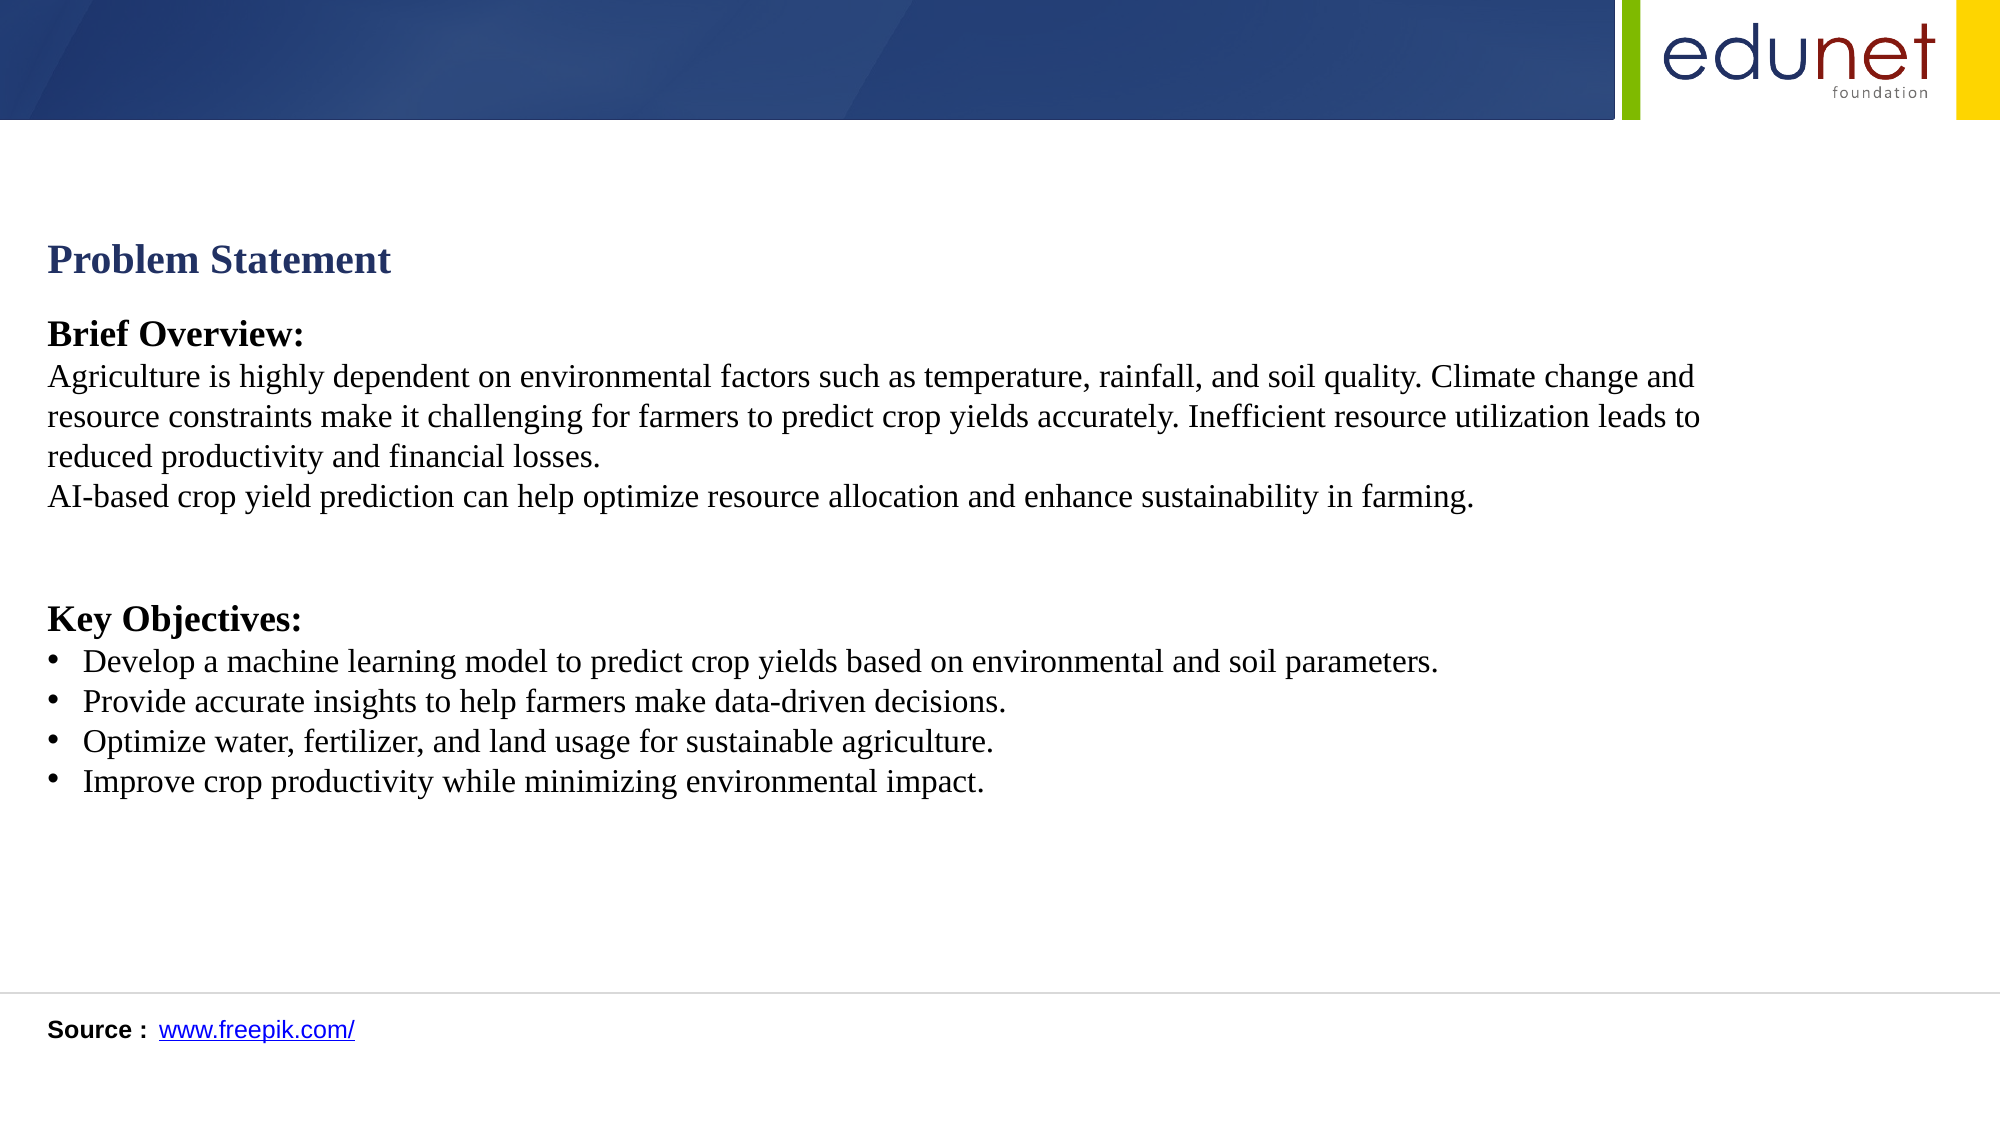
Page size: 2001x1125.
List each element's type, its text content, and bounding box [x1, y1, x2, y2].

text_box Source : [32, 1006, 144, 1052]
text_box Brief Overview: Agriculture is highly dependent on environmental factors such as temperature, rainfall, and soil quality. Climate change and resource constraints make it challenging for farmers to predict crop yields accurately. Inefficient resource utilization leads to reduced productivity and financial losses. AI-based crop yield prediction can help optimize resource allocation and enhance sustainability in farming. Key Objectives: Develop a machine learning model to predict crop yields based on environmental and soil parameters. Provide accurate insights to help farmers make data-driven decisions. Optimize water, fertilizer, and land usage for sustainable agriculture. Improve crop productivity while minimizing environmental impact. [32, 257, 1745, 851]
text_box www.freepik.com/ [144, 1006, 447, 1052]
text_box Problem Statement [32, 224, 1002, 289]
picture [1652, 12, 1948, 108]
